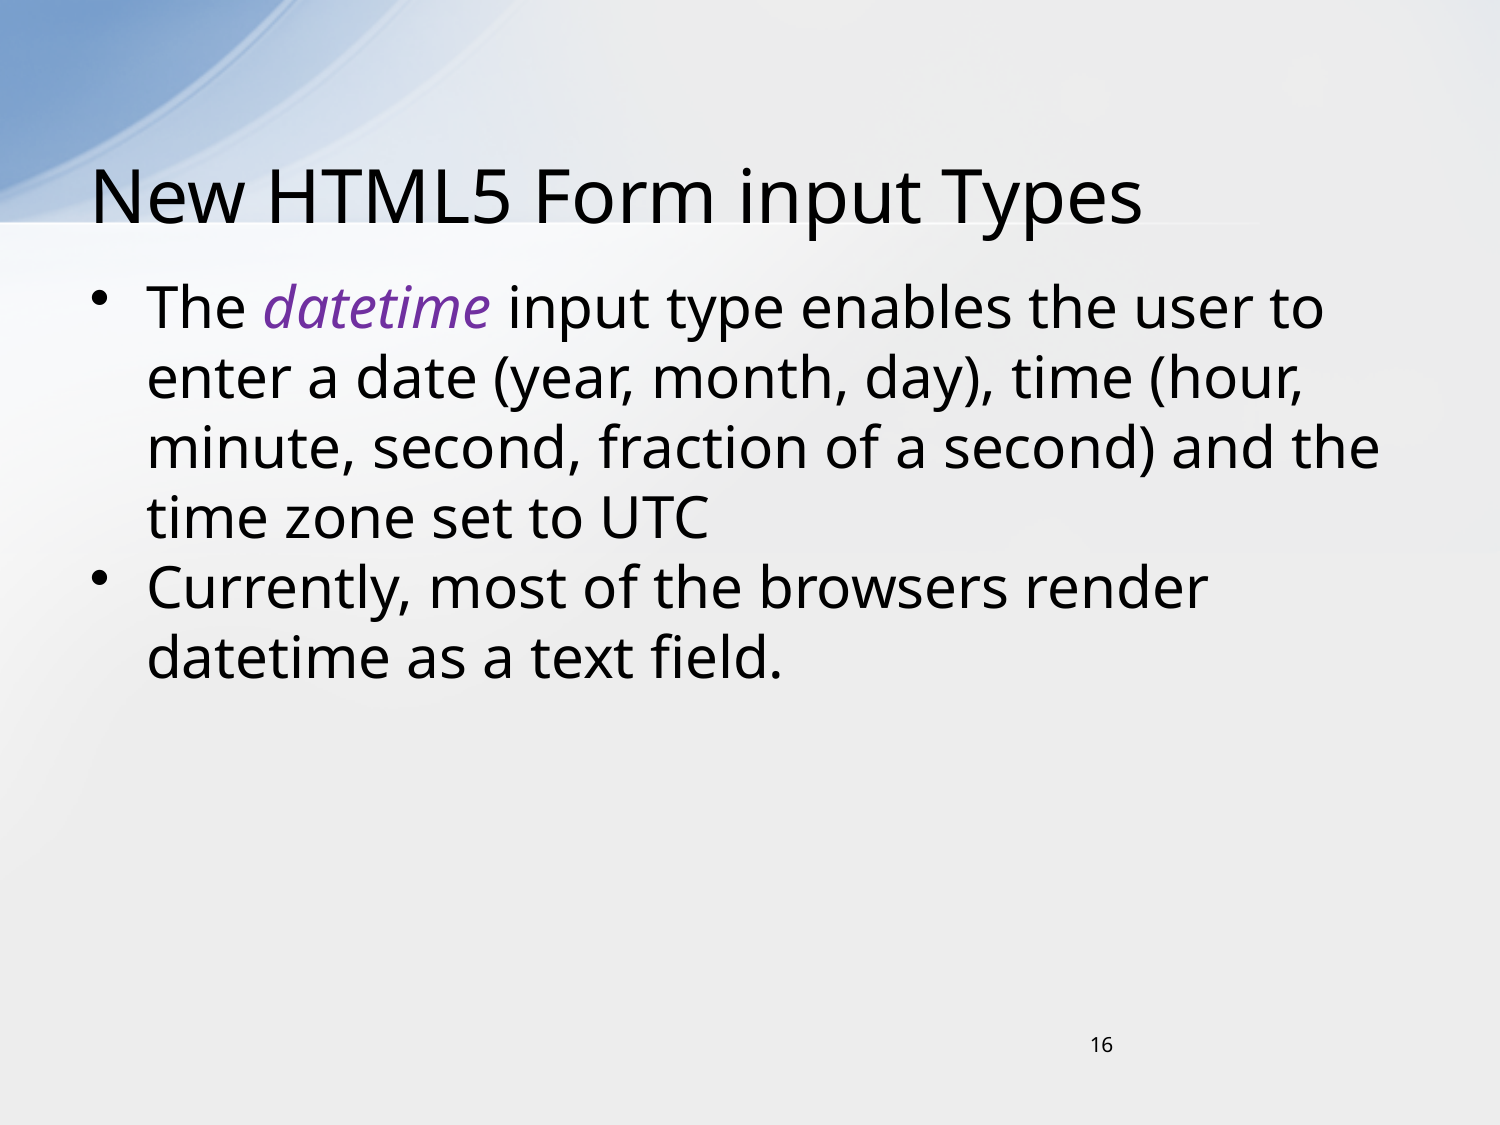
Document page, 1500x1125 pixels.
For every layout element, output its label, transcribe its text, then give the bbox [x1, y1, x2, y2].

slide_number 16 [1074, 1024, 1425, 1103]
picture [0, 0, 1500, 1125]
title New HTML5 Form input Types [75, 58, 1425, 247]
list The datetime input type enables the user to enter a date (year, month, day), time (hour, minute, second, fraction of a second) and the time zone set to UTC Currently, most of the browsers render datetime as a text field. [75, 262, 1425, 1005]
